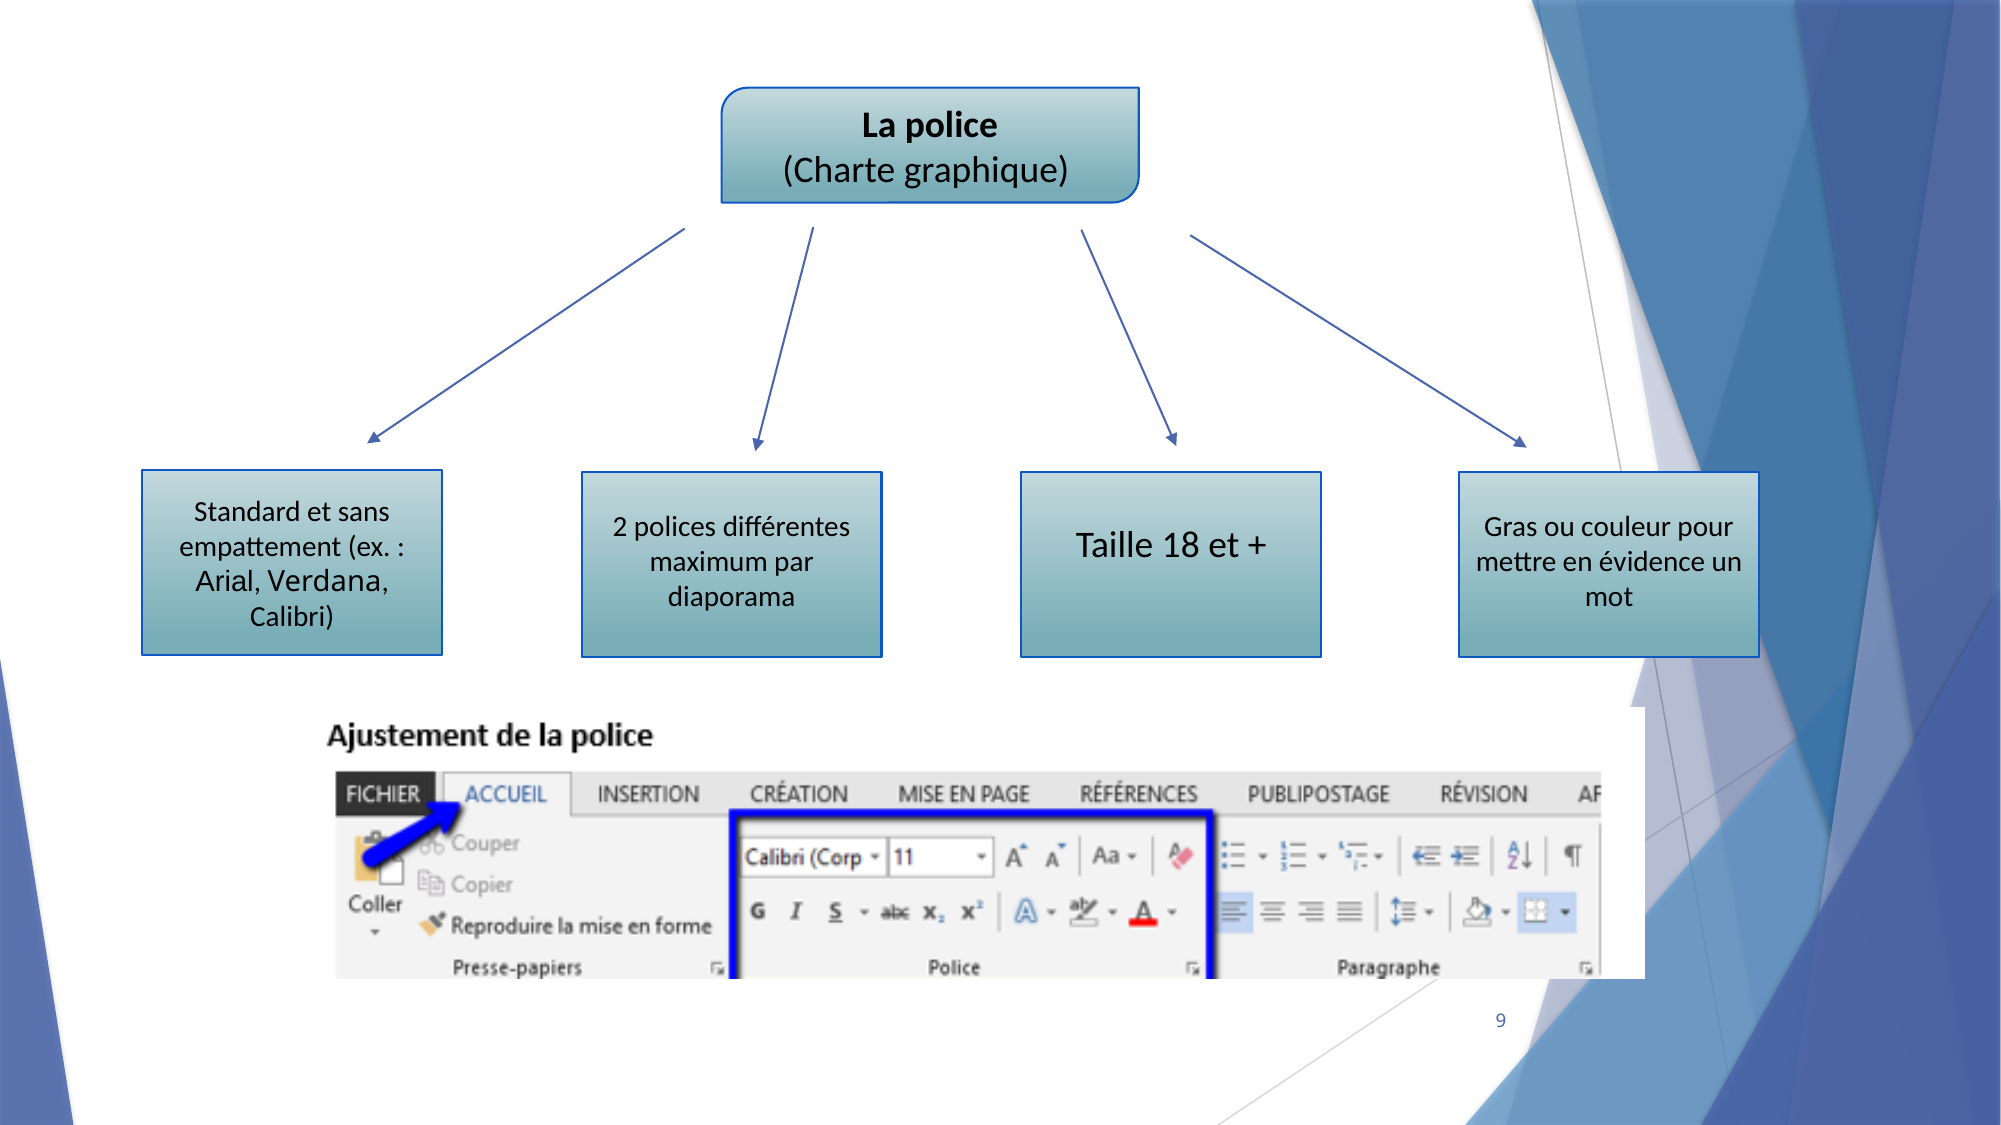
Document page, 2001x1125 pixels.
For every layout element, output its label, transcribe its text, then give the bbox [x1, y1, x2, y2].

picture [315, 707, 1646, 979]
text_box Gras ou couleur pour mettre en évidence un mot [1458, 471, 1760, 658]
text_box Taille 18 et + [1020, 471, 1322, 658]
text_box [1081, 229, 1177, 447]
slide_number 9 [1409, 991, 1522, 1051]
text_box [366, 228, 685, 444]
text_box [1190, 234, 1528, 449]
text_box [754, 227, 814, 452]
text_box Standard et sans empattement (ex. : Arial, Verdana, Calibri) [141, 469, 443, 656]
text_box 2 polices différentes maximum par diaporama [581, 471, 883, 658]
text_box La police (Charte graphique) [720, 86, 1140, 204]
